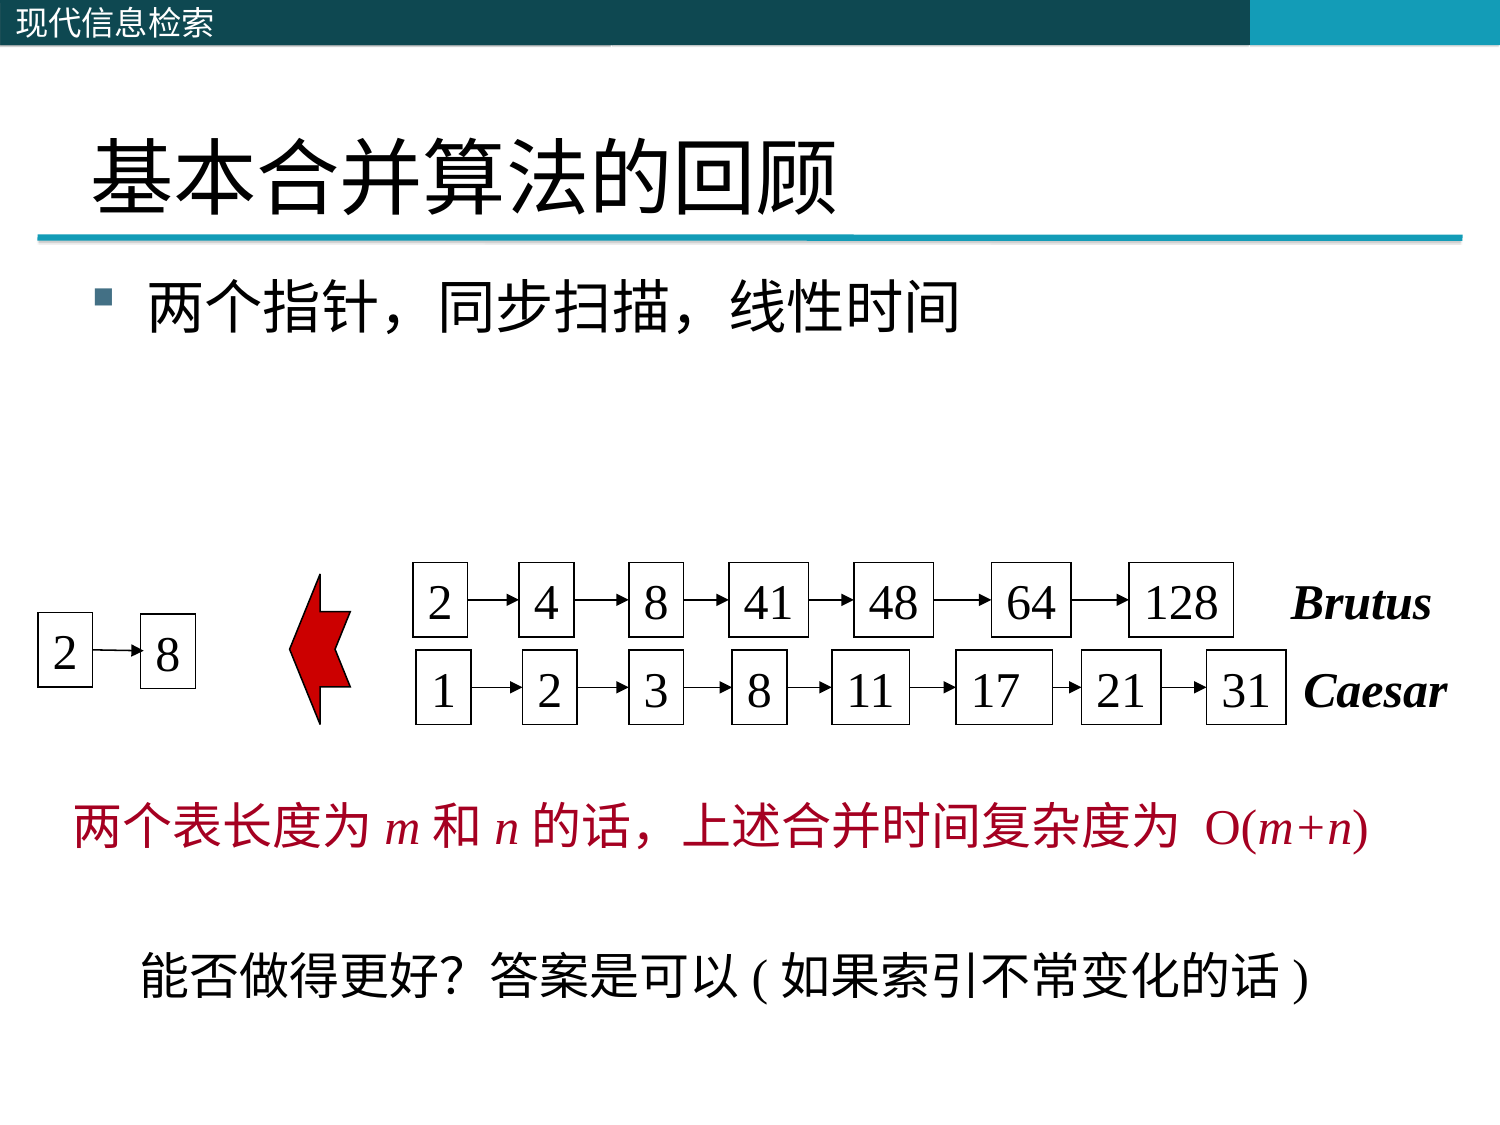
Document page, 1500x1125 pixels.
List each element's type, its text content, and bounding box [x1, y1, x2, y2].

list 两个指针，同步扫描，线性时间 [75, 262, 1425, 1075]
text_box 两个表长度为m和n的话，上述合并时间复杂度为 O(m+n) [57, 787, 1384, 923]
text_box 2 [522, 649, 578, 725]
text_box Brutus [1276, 562, 1448, 638]
text_box 128 [1128, 562, 1234, 638]
text_box 8 [140, 613, 196, 689]
text_box 能否做得更好？答案是可以(如果索引不常变化的话) [124, 937, 1388, 1013]
text_box 2 [37, 612, 93, 688]
text_box 4 [519, 562, 574, 638]
text_box 8 [628, 562, 684, 638]
text_box 41 [728, 562, 809, 638]
title 基本合并算法的回顾 [75, 45, 1425, 233]
text_box 2 [412, 562, 468, 638]
text_box 17 [955, 649, 1053, 725]
text_box 8 [732, 649, 787, 725]
text_box 1 [416, 649, 471, 725]
text_box Caesar [1288, 649, 1463, 725]
text_box [289, 573, 351, 725]
text_box 3 [628, 649, 684, 725]
text_box 64 [991, 562, 1072, 638]
text_box 31 [1206, 649, 1287, 725]
text_box 21 [1081, 649, 1162, 725]
text_box 48 [853, 562, 934, 638]
text_box 11 [831, 649, 910, 725]
